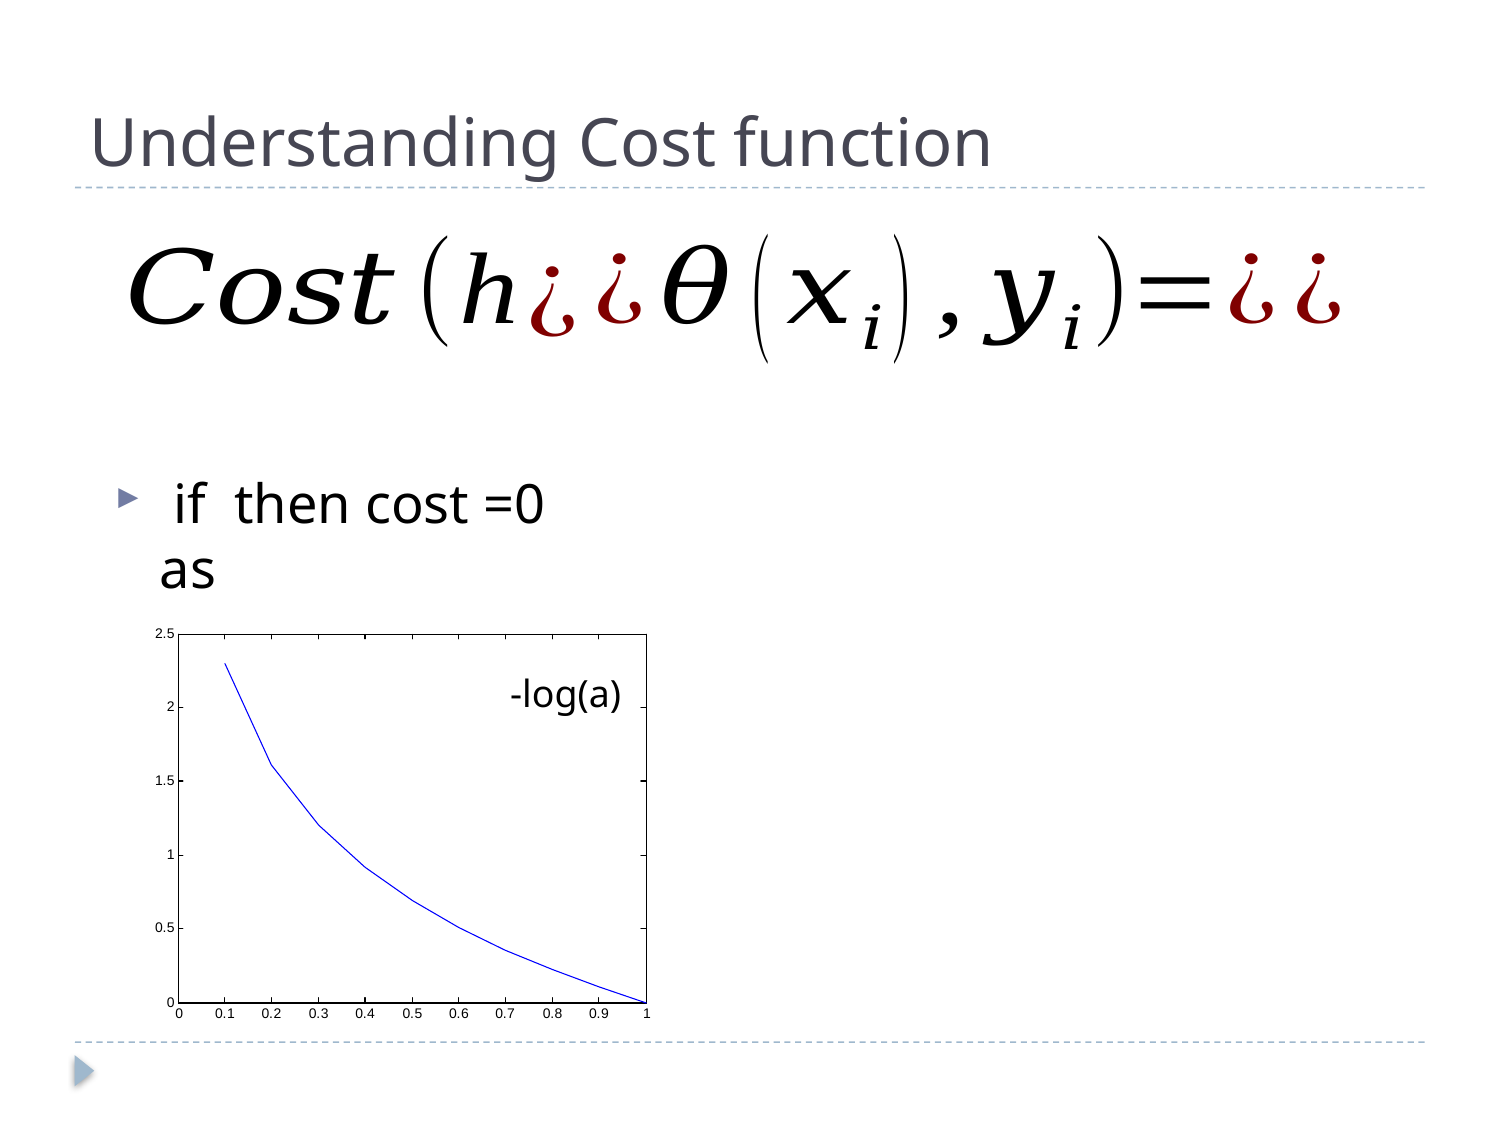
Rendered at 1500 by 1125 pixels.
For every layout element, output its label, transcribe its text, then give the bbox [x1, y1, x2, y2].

title Understanding Cost function [75, 24, 1425, 188]
picture [99, 599, 704, 1053]
